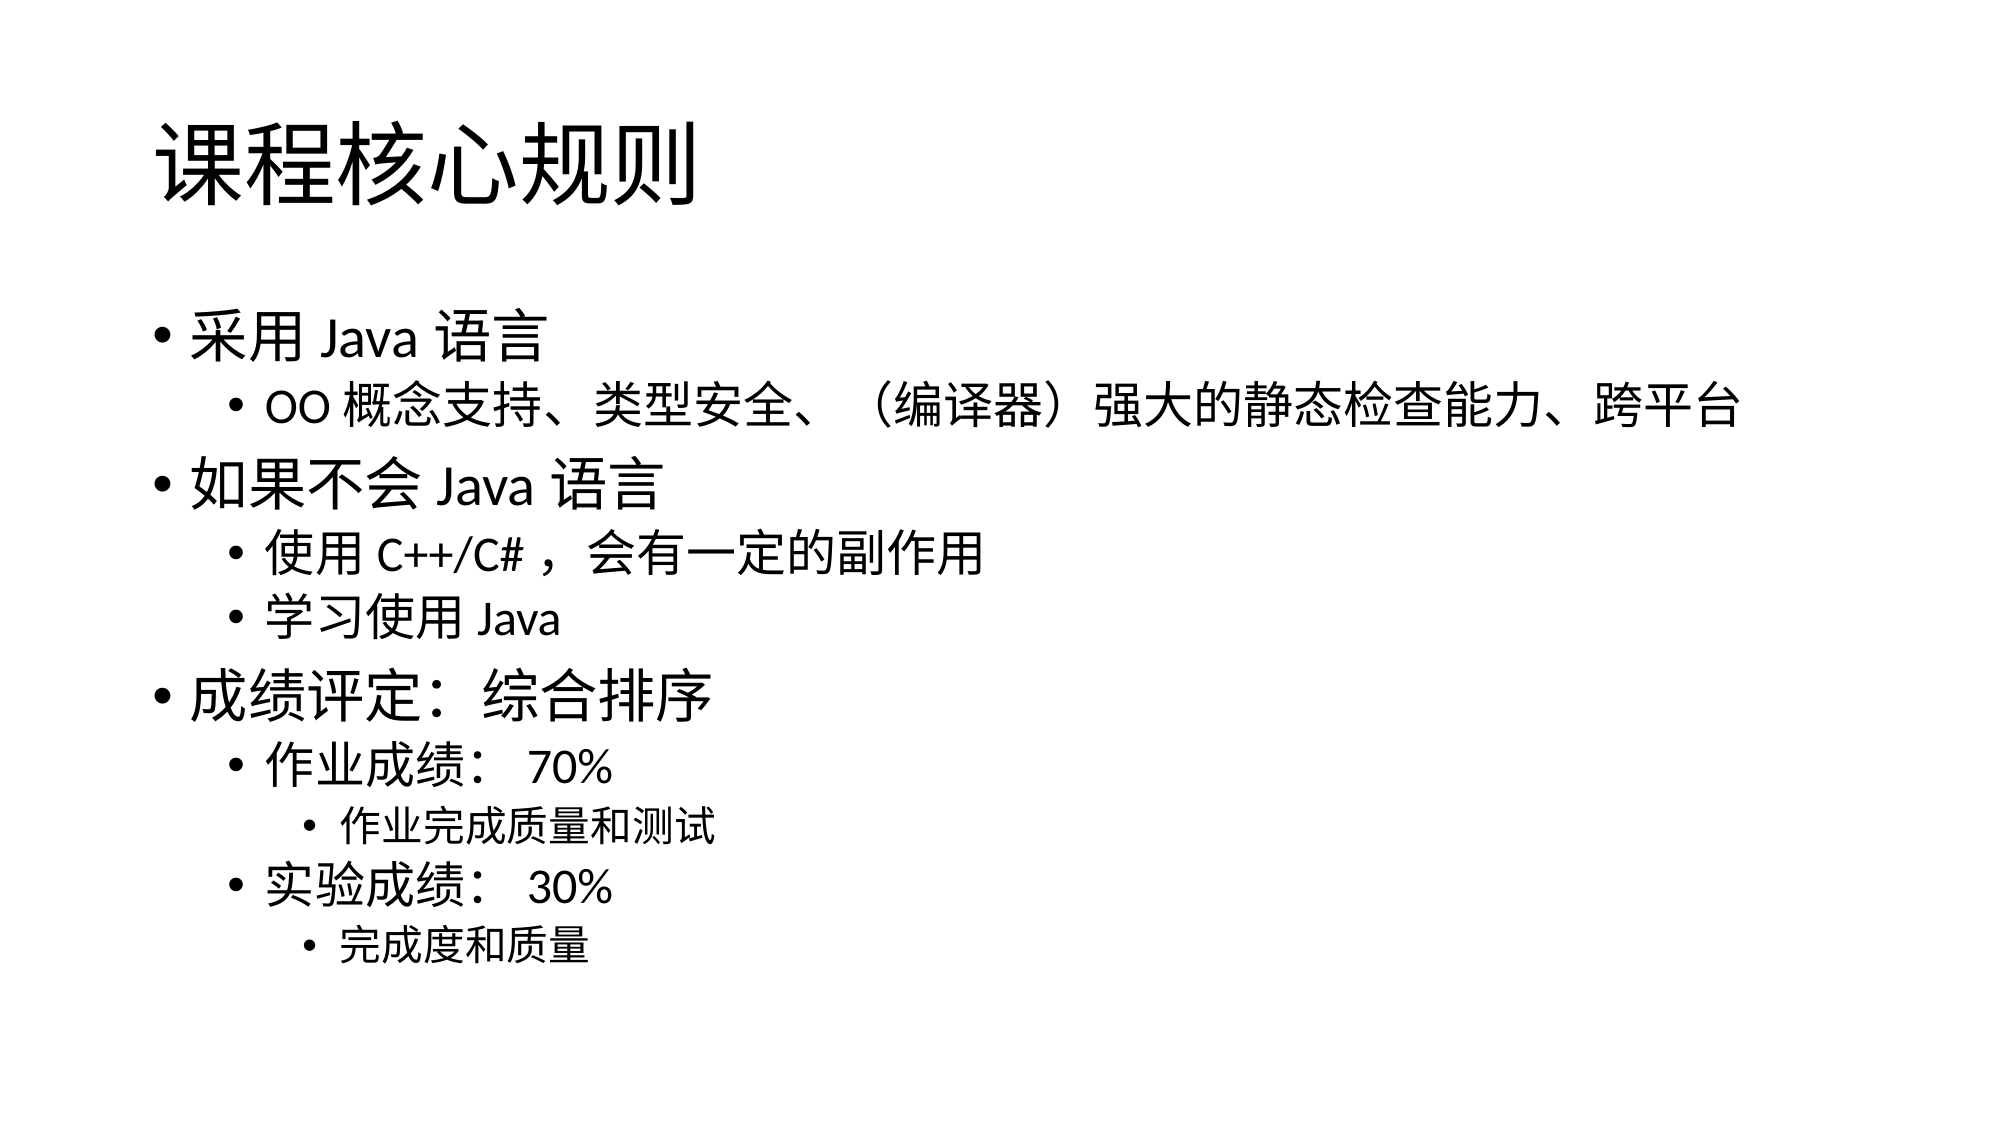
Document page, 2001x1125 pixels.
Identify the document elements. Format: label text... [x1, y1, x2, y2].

list 采用Java语言 OO概念支持、类型安全、（编译器）强大的静态检查能力、跨平台 如果不会Java语言 使用C++/C#，会有一定的副作用 学习使用Java 成绩评定：综合排序 作业成绩：70% 作业完成质量和测试 实验成绩：30% 完成度和质量 [137, 299, 1863, 1014]
title 课程核心规则 [137, 59, 1863, 278]
